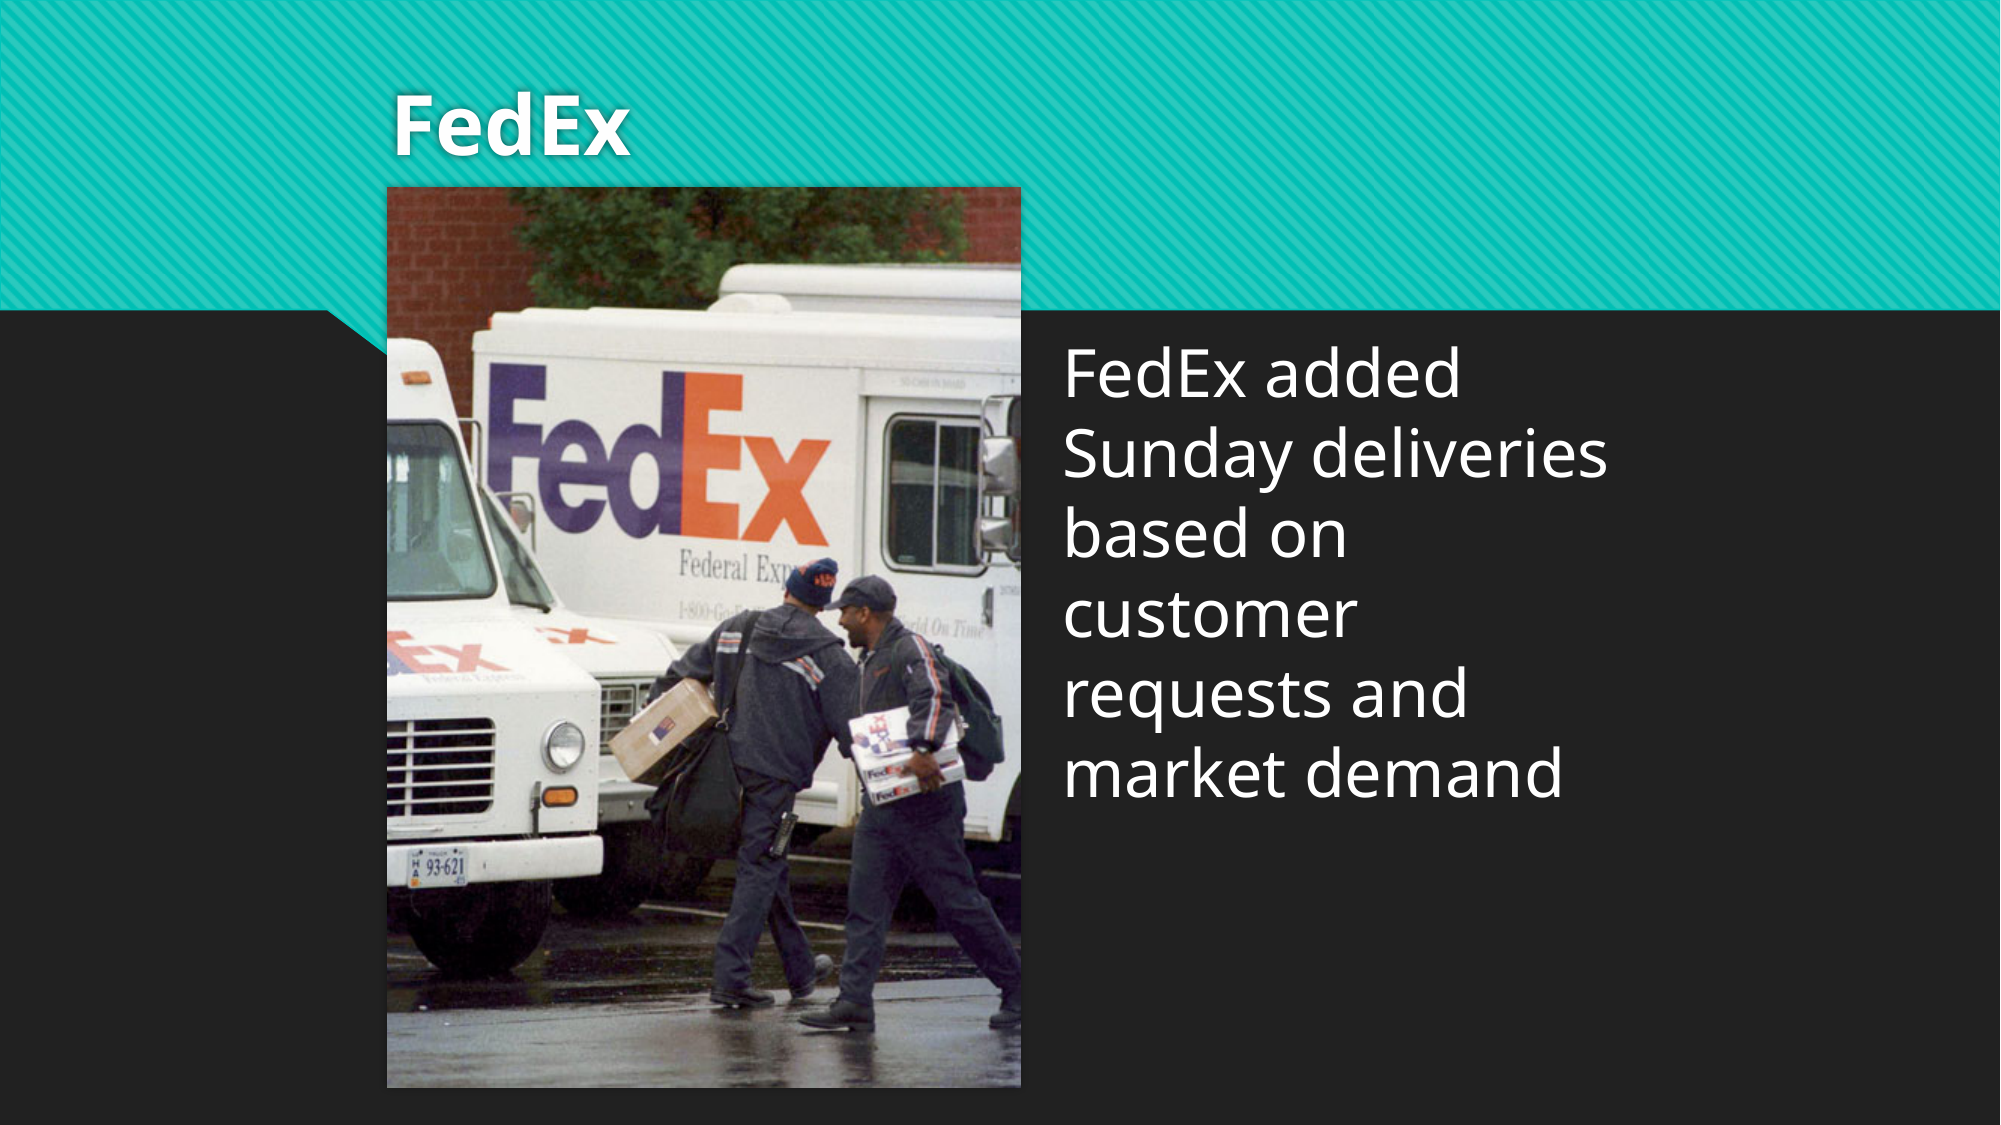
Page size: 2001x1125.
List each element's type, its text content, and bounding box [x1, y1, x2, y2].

title FedEx [375, 45, 1638, 200]
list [387, 187, 1021, 1088]
text_box FedEx added Sunday deliveries based on customer requests and market demand [1047, 323, 1650, 818]
